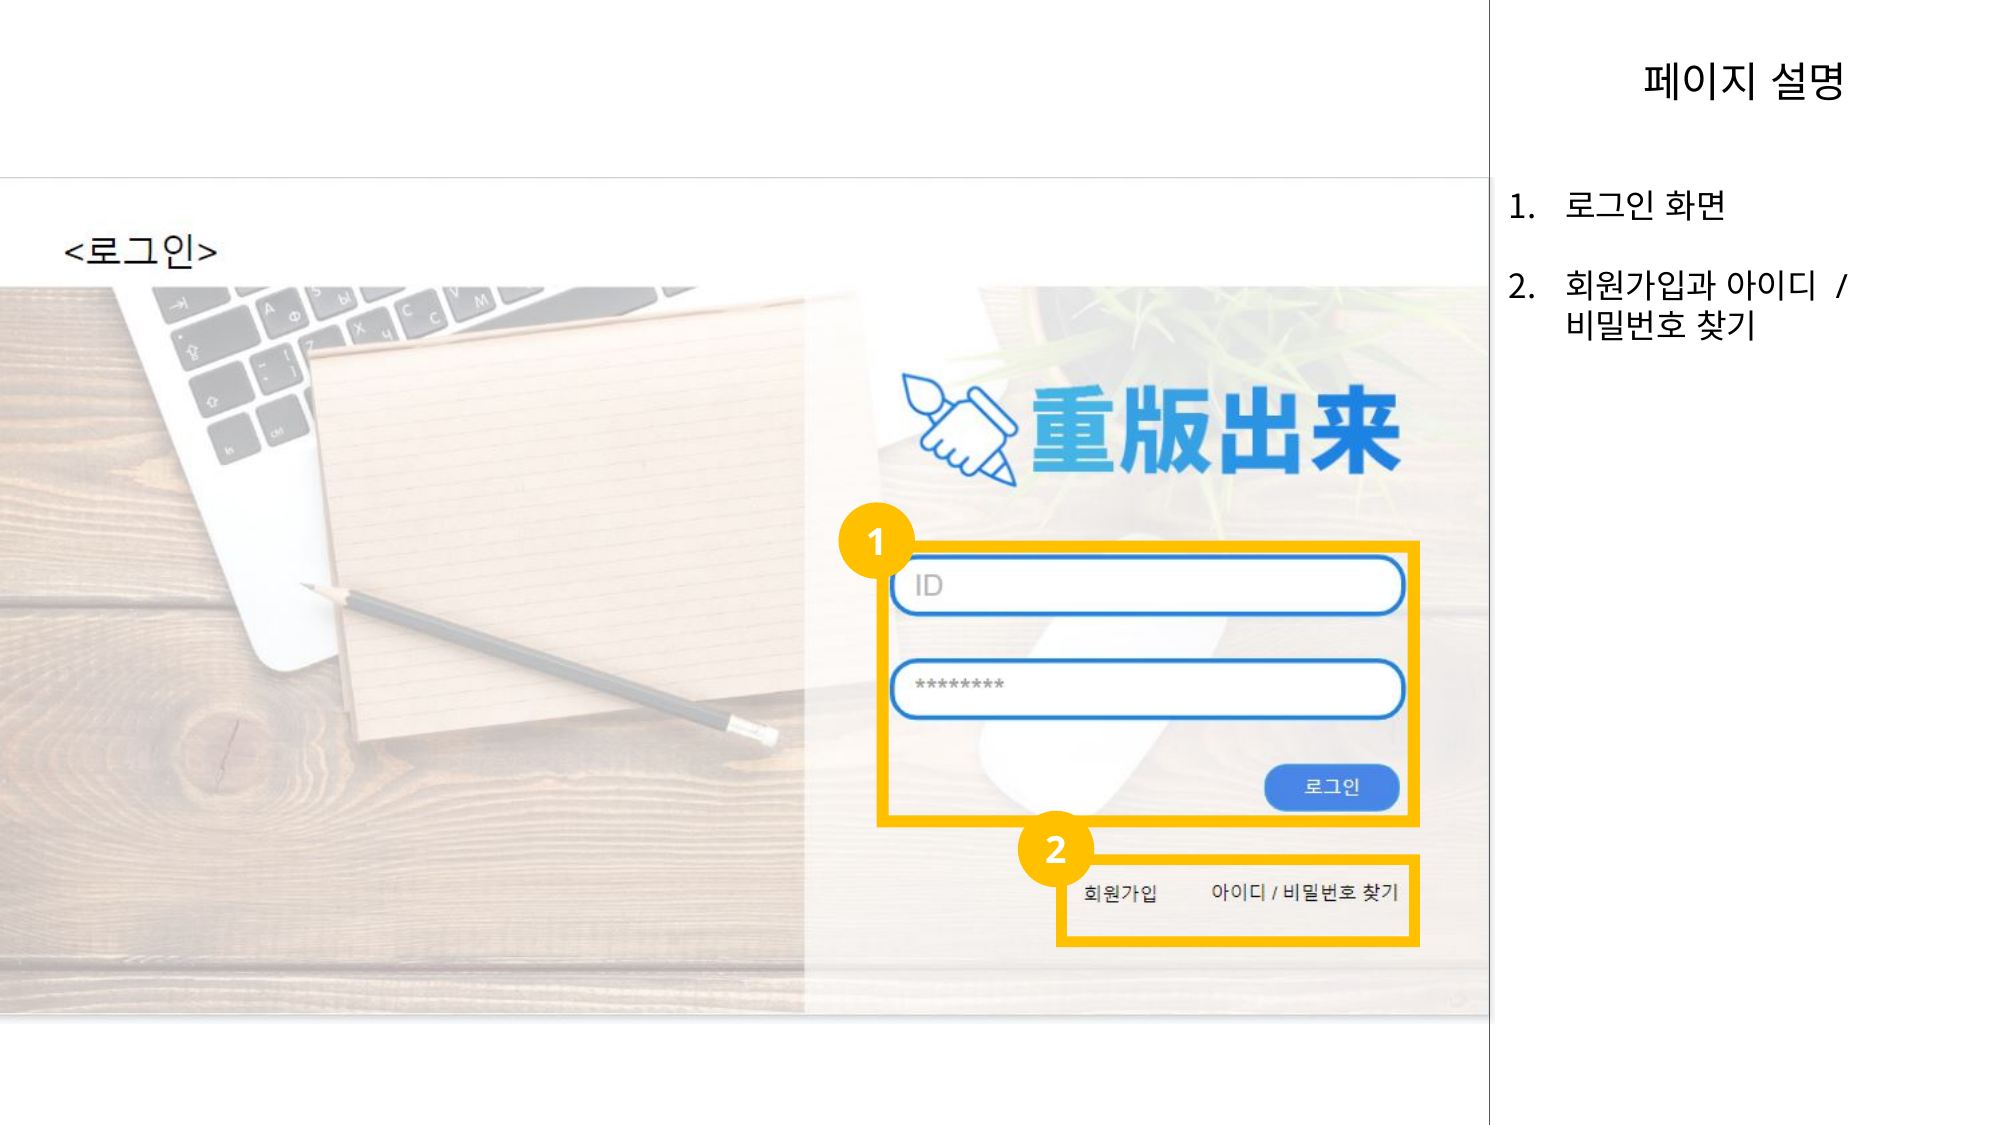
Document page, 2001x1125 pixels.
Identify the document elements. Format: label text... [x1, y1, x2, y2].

picture [1490, 177, 1495, 1024]
picture [0, 177, 1489, 1024]
text_box 페이지 설명 [1628, 48, 1863, 113]
text_box 로그인 화면 회원가입과 아이디 / 비밀번호 찾기 [1495, 177, 2000, 353]
